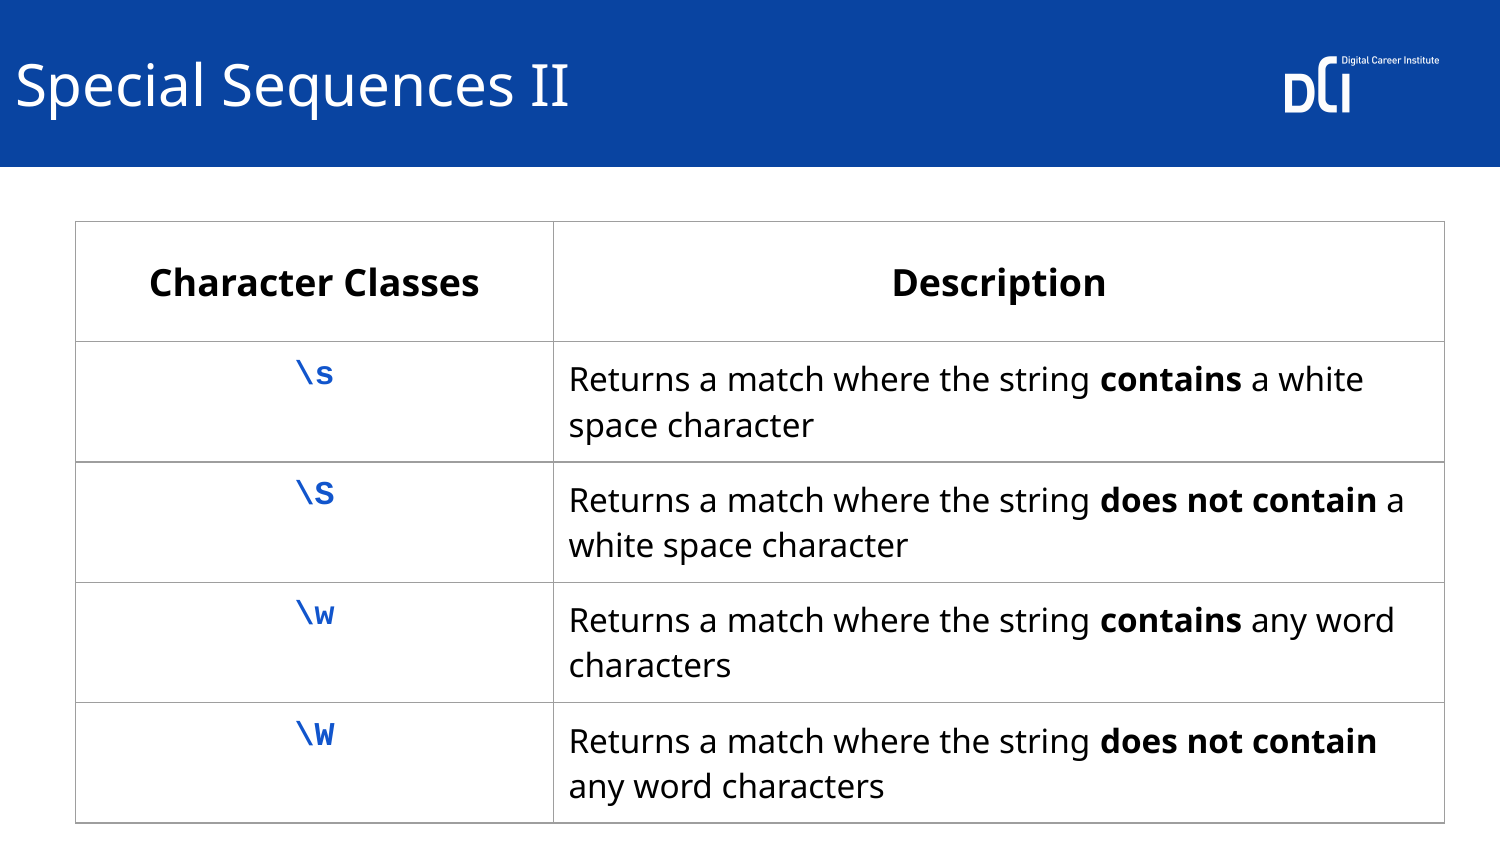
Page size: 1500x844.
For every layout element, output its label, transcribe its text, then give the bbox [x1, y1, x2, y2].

table_cell Returns a match where the string does not contain any word characters [554, 703, 1444, 822]
table_cell \s [76, 342, 553, 461]
table_cell Returns a match where the string contains a white space character [554, 342, 1444, 461]
table_cell \W [76, 703, 553, 822]
table_cell Returns a match where the string does not contain a white space character [554, 463, 1444, 582]
table_cell \S [76, 463, 553, 582]
table_cell Returns a match where the string contains any word characters [554, 583, 1444, 702]
picture [1274, 43, 1445, 123]
table_cell \w [76, 583, 553, 702]
table_header Character Classes [76, 222, 553, 341]
table_header Description [554, 222, 1444, 341]
title Special Sequences II [0, 0, 1500, 167]
